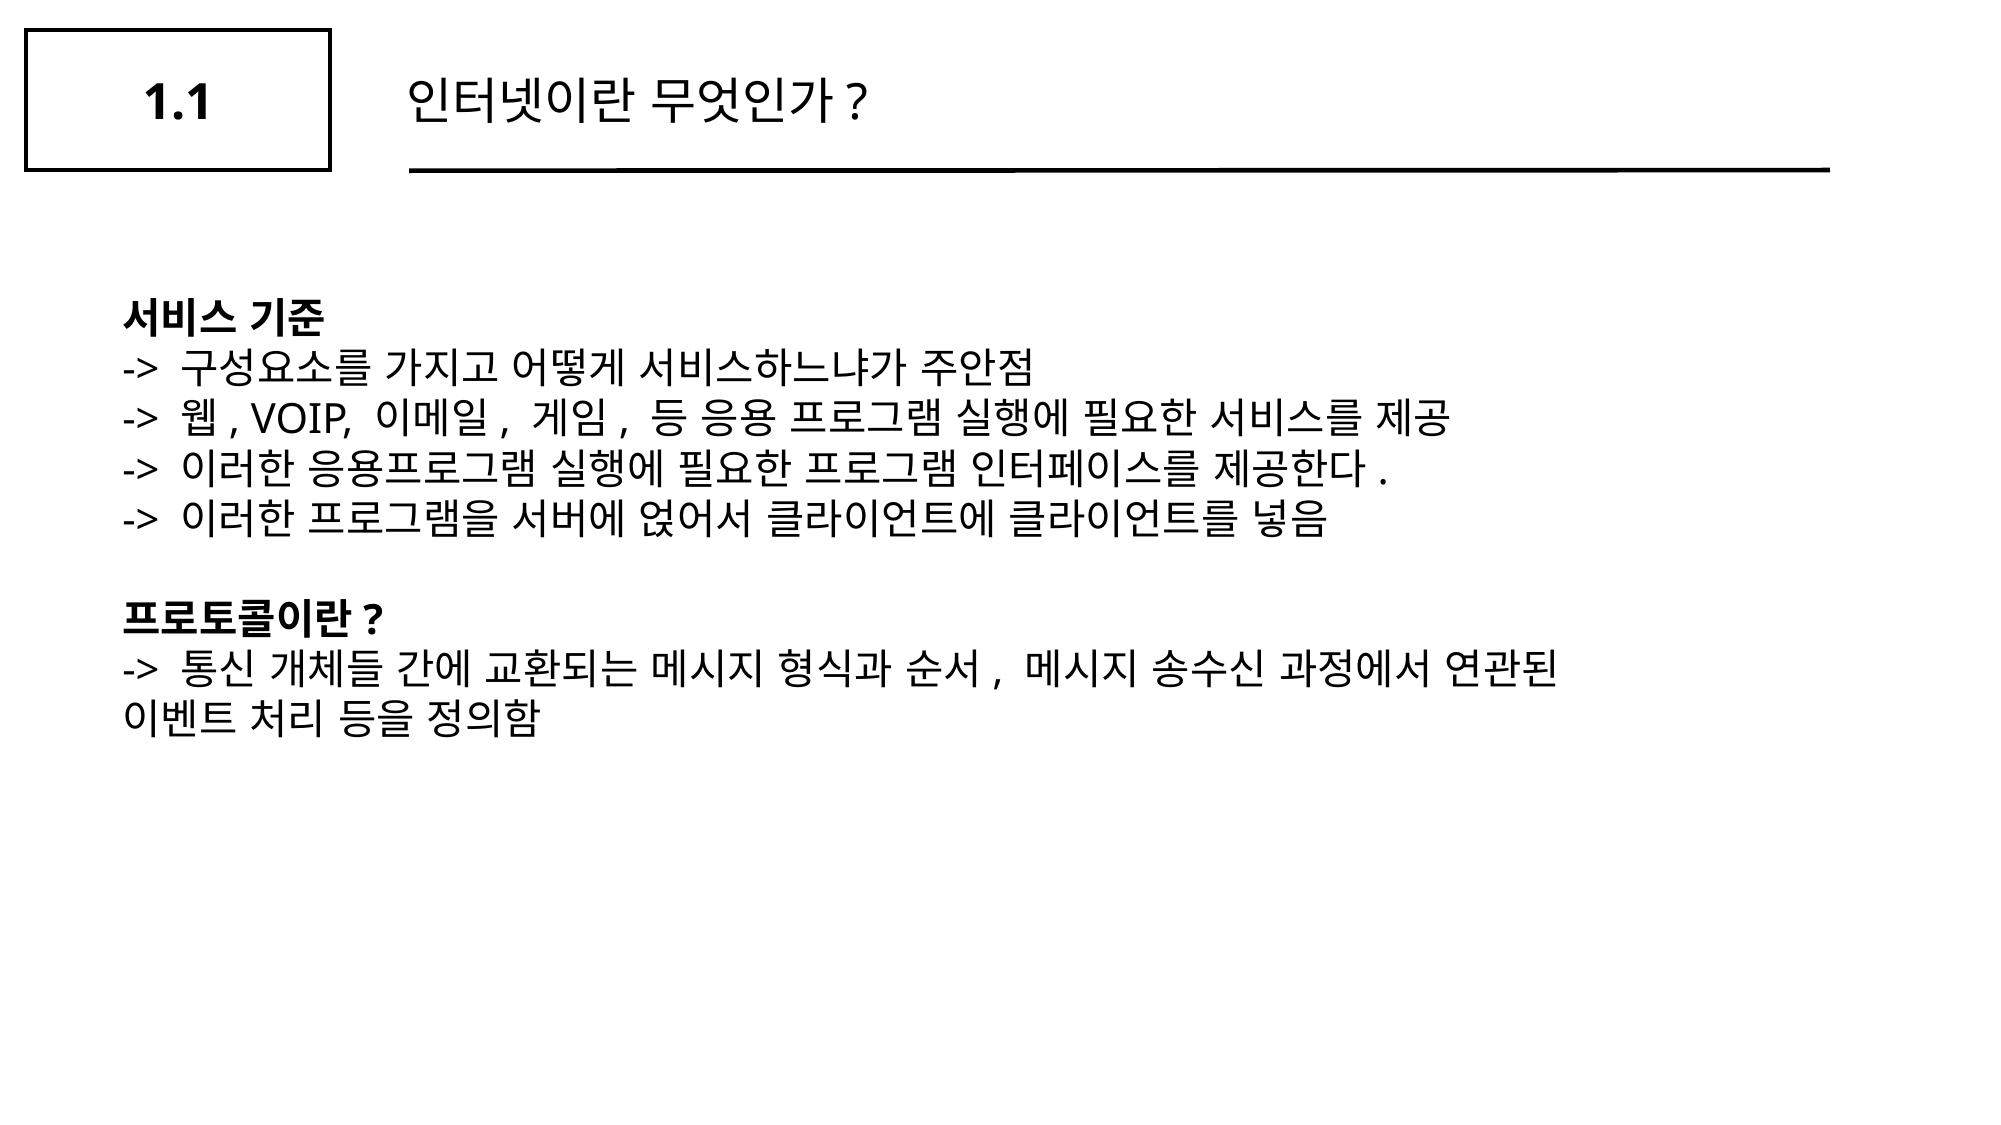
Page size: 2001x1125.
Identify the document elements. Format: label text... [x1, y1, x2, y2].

text_box 서비스 기준 -> 구성요소를 가지고 어떻게 서비스하느냐가 주안점 -> 웹, VOIP, 이메일, 게임, 등 응용 프로그램 실행에 필요한 서비스를 제공 -> 이러한 응용프로그램 실행에 필요한 프로그램 인터페이스를 제공한다. -> 이러한 프로그램을 서버에 얹어서 클라이언트에 클라이언트를 넣음 프로토콜이란? -> 통신 개체들 간에 교환되는 메시지 형식과 순서, 메시지 송수신 과정에서 연관된 이벤트 처리 등을 정의함 [107, 284, 1703, 800]
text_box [26, 29, 330, 171]
text_box 인터넷이란 무엇인가? [391, 62, 1200, 137]
